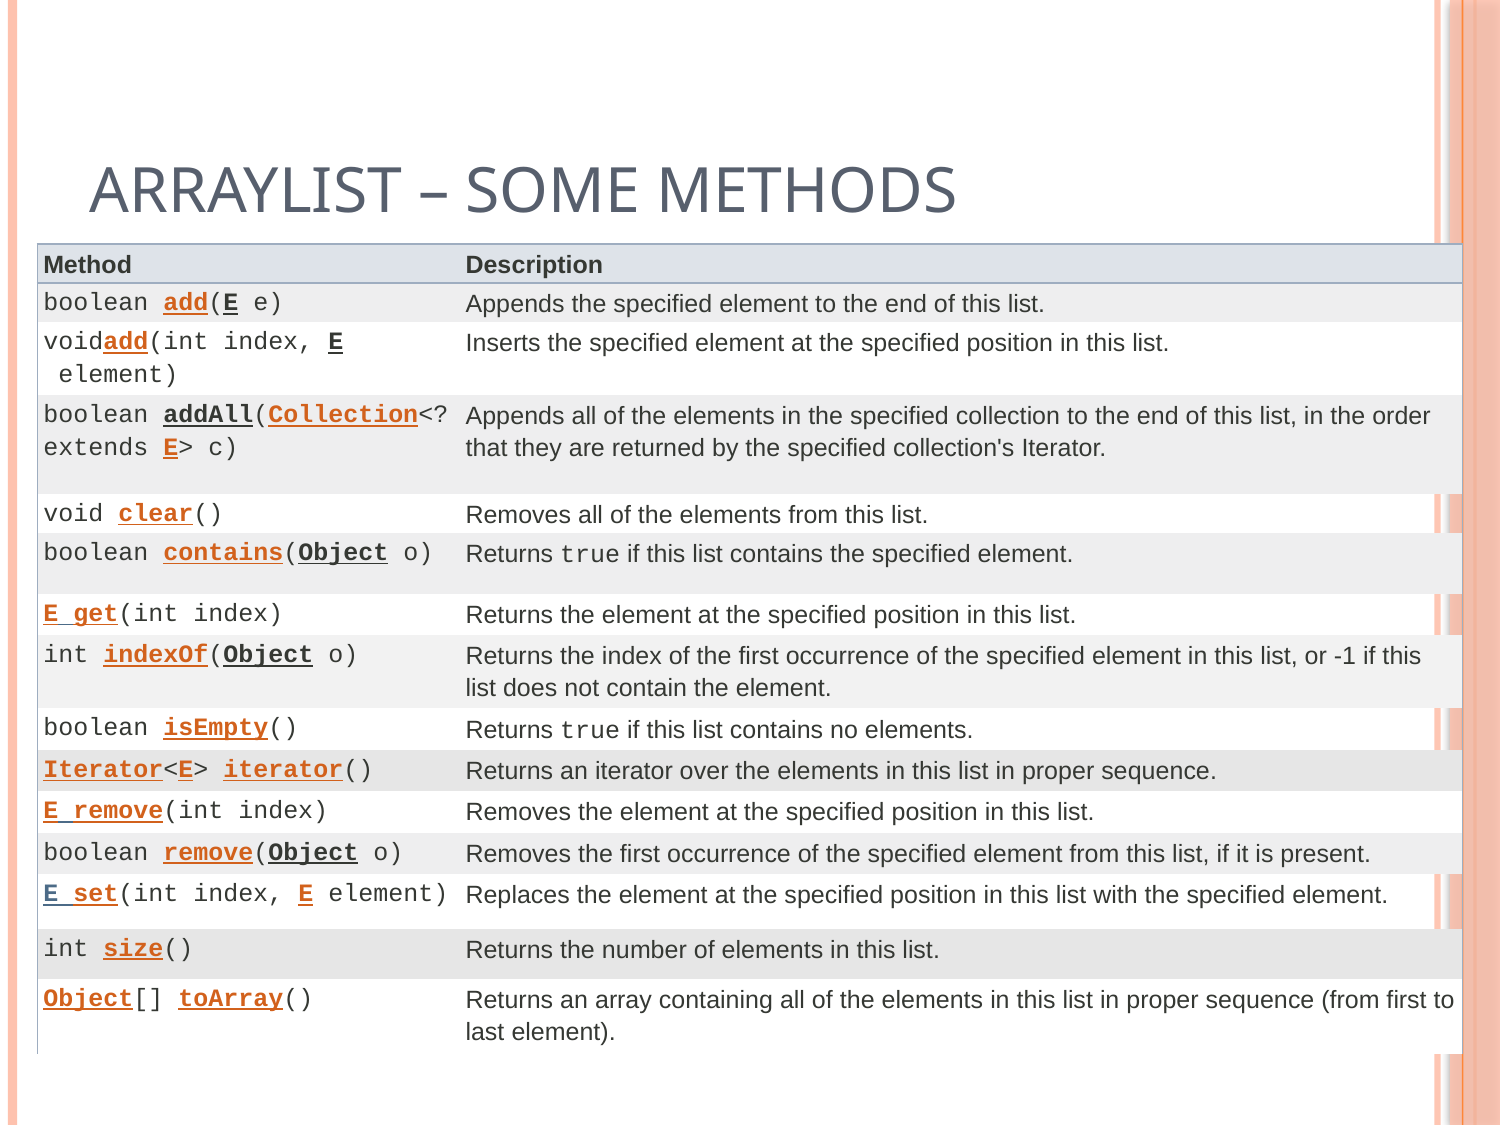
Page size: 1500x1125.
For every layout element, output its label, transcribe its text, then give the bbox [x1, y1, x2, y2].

table_cell Returns an iterator over the elements in this list in proper sequence. [460, 750, 1462, 791]
table_cell Appends the specified element to the end of this list. [460, 284, 1462, 322]
table_cell Returns true if this list contains the specified element. [460, 533, 1462, 594]
table_cell Appends all of the elements in the specified collection to the end of this list, in the order that they are returned by the specified collection's Iterator. [460, 395, 1462, 494]
table_cell boolean add(E e) [38, 284, 460, 322]
table_cell int size() [38, 929, 460, 979]
table_cell Removes all of the elements from this list. [460, 494, 1462, 533]
table_cell boolean isEmpty() [38, 708, 460, 750]
title ArrayList – Some Methods [75, 45, 1300, 233]
table_cell boolean addAll(Collection<? extends E> c) [38, 395, 460, 494]
table_cell boolean remove(Object o) [38, 833, 460, 874]
table_cell Inserts the specified element at the specified position in this list. [460, 322, 1462, 395]
table_cell Object[] toArray() [38, 979, 460, 1054]
table_header Description [460, 245, 1462, 282]
table_cell Removes the first occurrence of the specified element from this list, if it is present. [460, 833, 1462, 874]
table_cell Returns an array containing all of the elements in this list in proper sequence (from first to last element). [460, 979, 1462, 1054]
table_cell Removes the element at the specified position in this list. [460, 791, 1462, 833]
table_cell voidadd(int index, E element) [38, 322, 460, 395]
table_cell E set(int index, E element) [38, 874, 460, 929]
table_cell Returns the number of elements in this list. [460, 929, 1462, 979]
table_cell Returns true if this list contains no elements. [460, 708, 1462, 750]
table_cell void clear() [38, 494, 460, 533]
table_cell Returns the index of the first occurrence of the specified element in this list, or -1 if this list does not contain the element. [460, 635, 1462, 708]
table_cell boolean contains(Object o) [38, 533, 460, 594]
table_cell int indexOf(Object o) [38, 635, 460, 708]
table_header Method [38, 245, 460, 282]
table_cell E remove(int index) [38, 791, 460, 833]
table_cell Replaces the element at the specified position in this list with the specified element. [460, 874, 1462, 929]
table_cell E get(int index) [38, 594, 460, 635]
table_cell Iterator<E> iterator() [38, 750, 460, 791]
table_cell Returns the element at the specified position in this list. [460, 594, 1462, 635]
